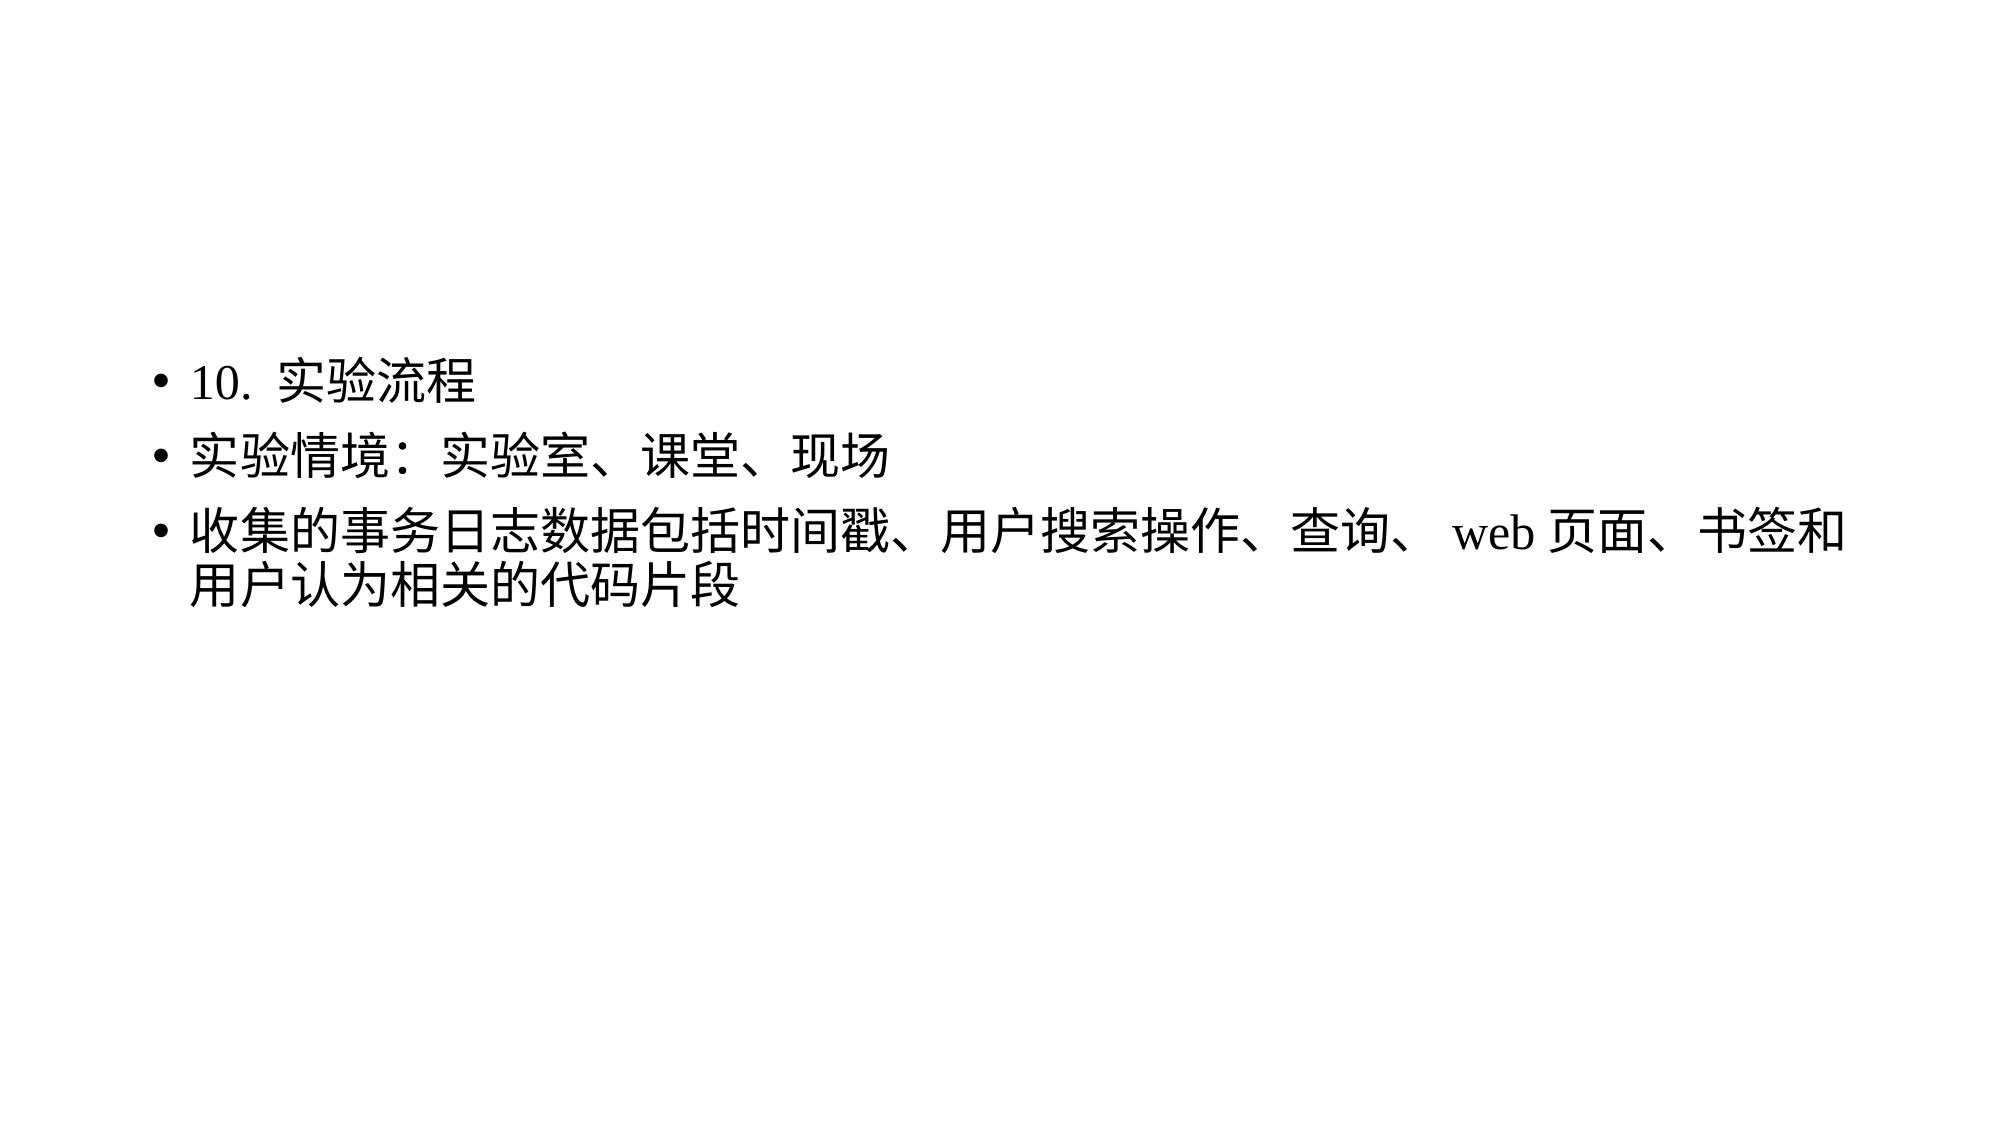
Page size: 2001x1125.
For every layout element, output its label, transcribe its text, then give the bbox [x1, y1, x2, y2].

list 10. 实验流程 实验情境：实验室、课堂、现场 收集的事务日志数据包括时间戳、用户搜索操作、查询、web页面、书签和用户认为相关的代码片段 [137, 349, 1863, 697]
